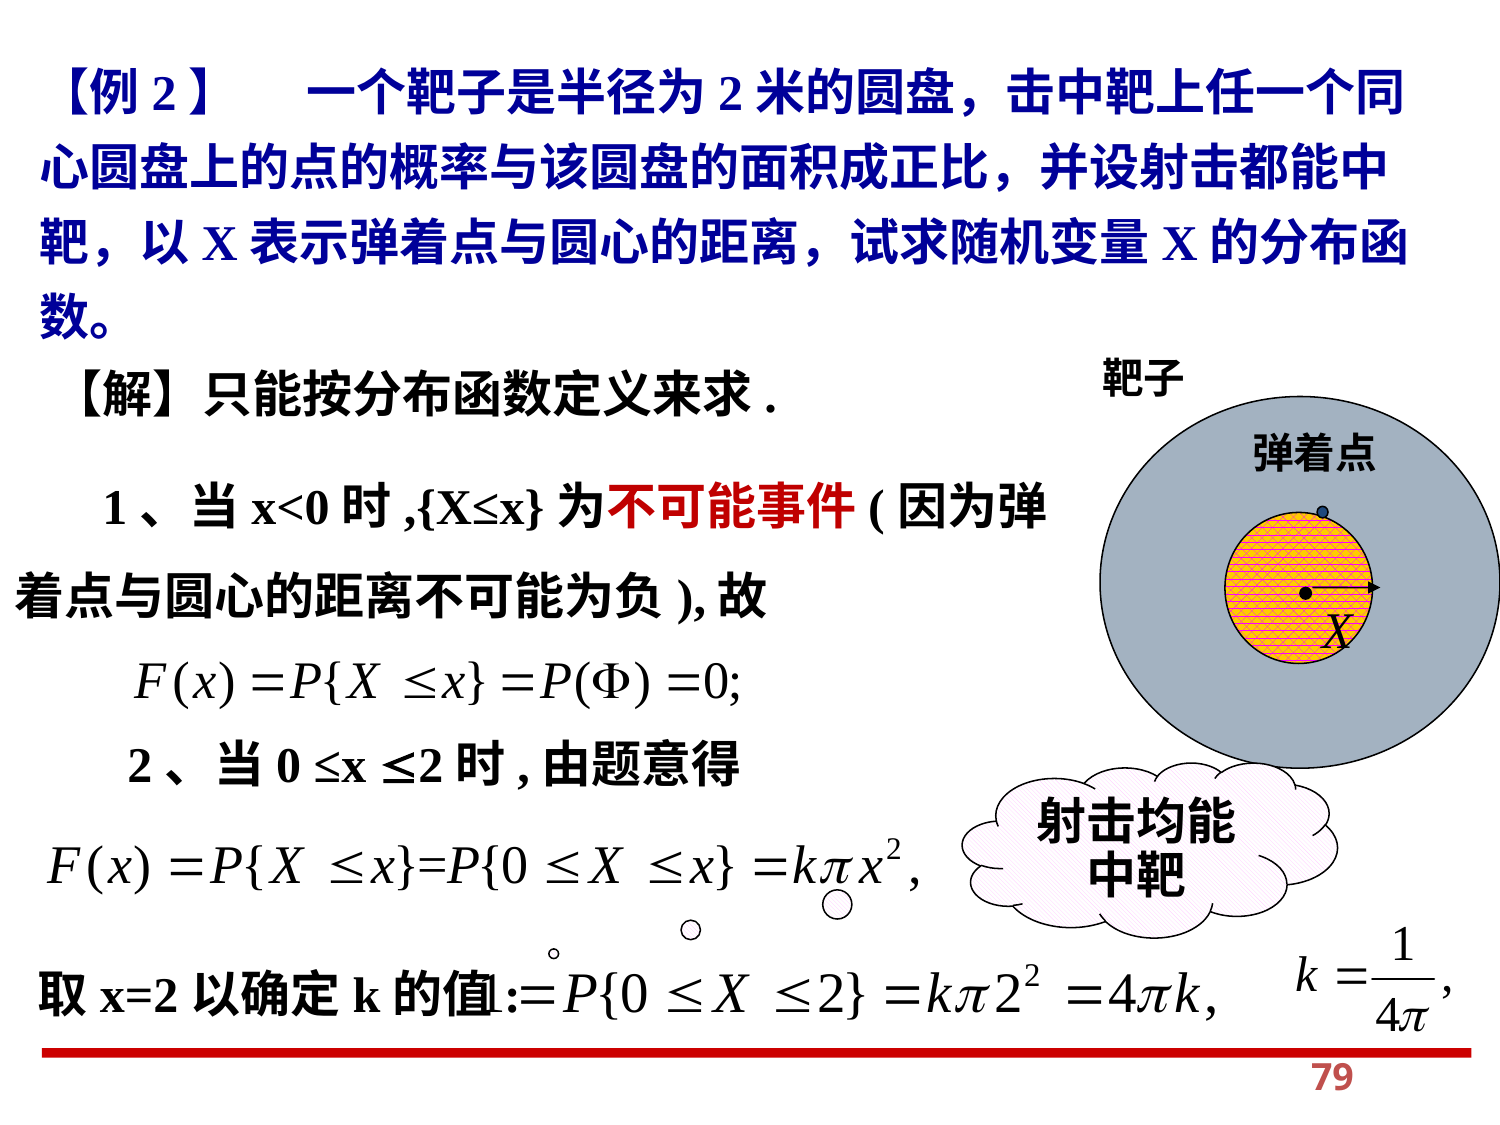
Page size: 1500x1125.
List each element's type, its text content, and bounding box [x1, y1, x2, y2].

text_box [474, 949, 1230, 1037]
text_box 射击均能中靶 [681, 920, 701, 940]
text_box 【解】只能按分布函数定义来求. [37, 362, 930, 432]
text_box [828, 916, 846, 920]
text_box 【例2】 一个靶子是半径为2米的圆盘，击中靶上任一个同心圆盘上的点的概率与该圆盘的面积成正比，并设射击都能中靶，以X表示弹着点与圆心的距离，试求随机变量X的分布函数。 [24, 37, 1463, 275]
text_box 79 [1175, 1046, 1500, 1125]
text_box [37, 824, 931, 907]
text_box 取x=2以确定k的值: [0, 962, 469, 1032]
text_box 2、当0 ≤x 2时,由题意得 [24, 731, 938, 801]
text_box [1237, 424, 1409, 519]
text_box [124, 649, 751, 721]
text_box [1310, 587, 1381, 658]
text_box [1287, 912, 1463, 1043]
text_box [1087, 349, 1500, 769]
text_box 1、当x<0时,{X≤x}为不可能事件(因为弹着点与圆心的距离不可能为负),故 [0, 437, 1082, 633]
text_box 射击均能中靶 [962, 777, 1338, 939]
